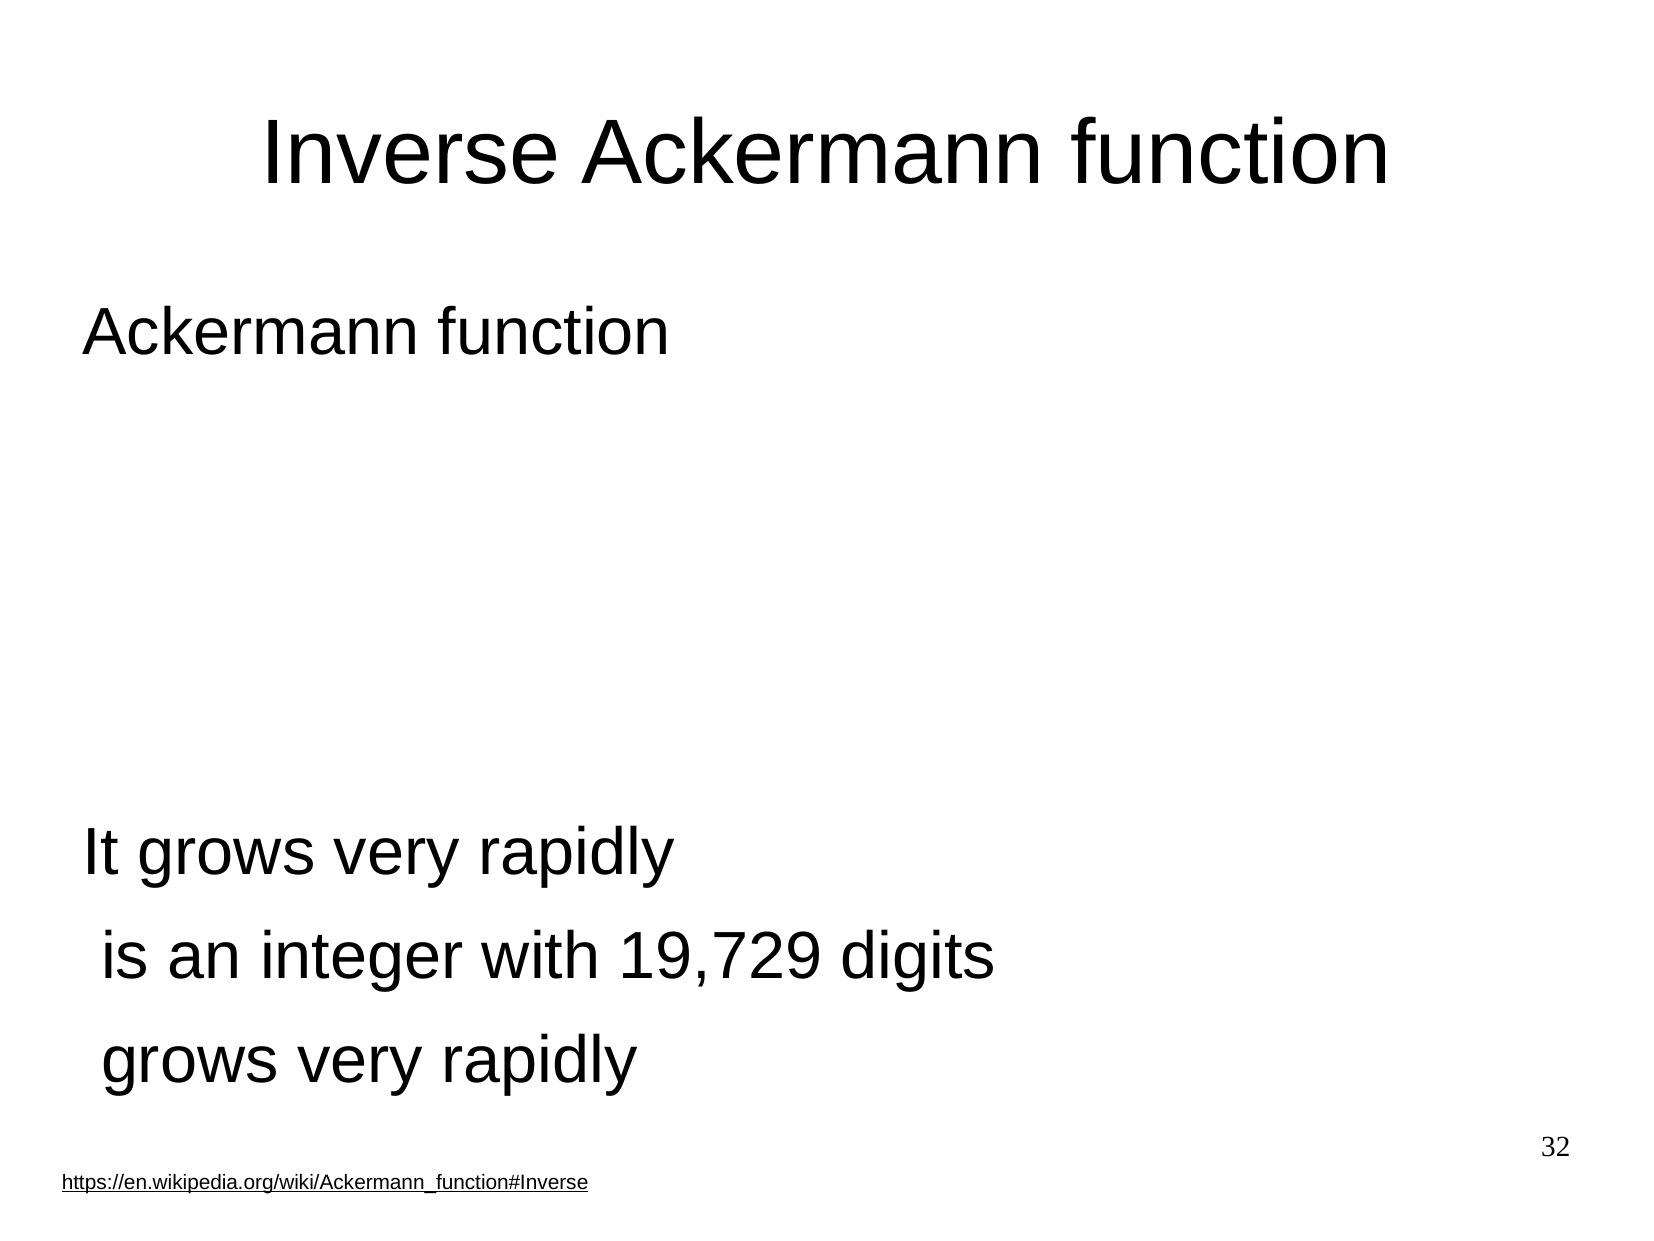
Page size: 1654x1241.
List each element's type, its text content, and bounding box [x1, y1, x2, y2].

title Inverse Ackermann function [82, 49, 1571, 257]
slide_number 32 [1185, 1129, 1571, 1215]
text_box https://en.wikipedia.org/wiki/Ackermann_function#Inverse [47, 1163, 626, 1202]
